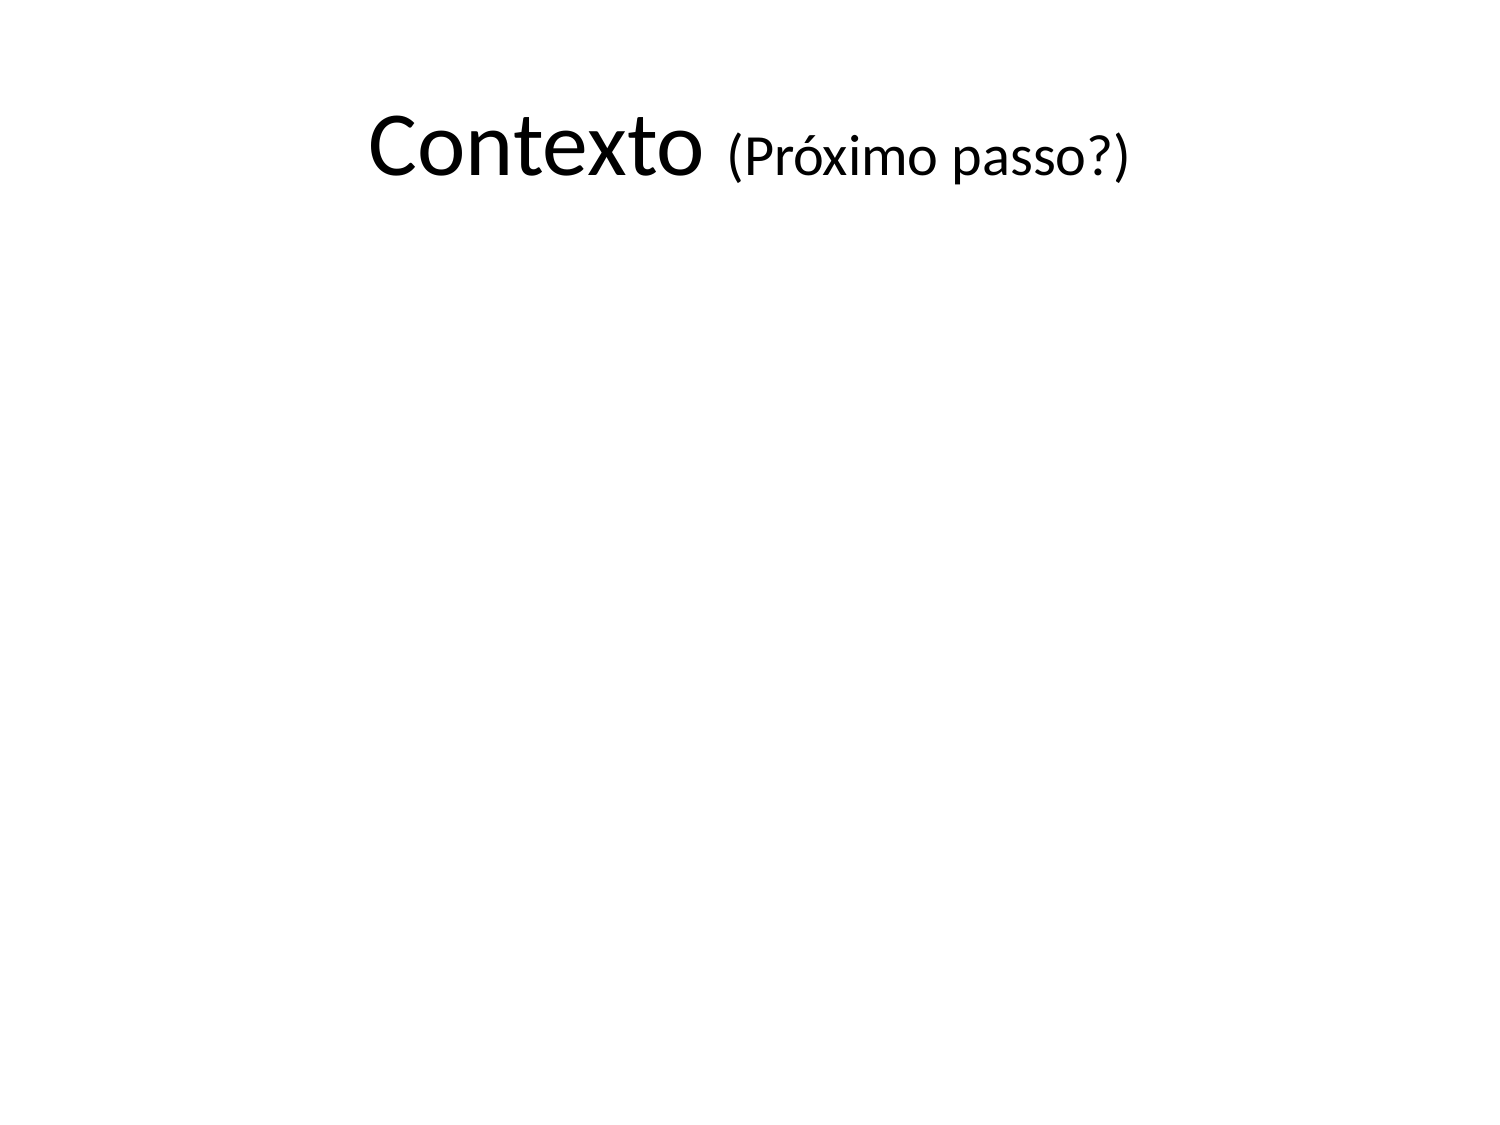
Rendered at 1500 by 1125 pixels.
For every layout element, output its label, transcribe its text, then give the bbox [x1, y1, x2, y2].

title Contexto (Próximo passo?) [75, 45, 1425, 233]
